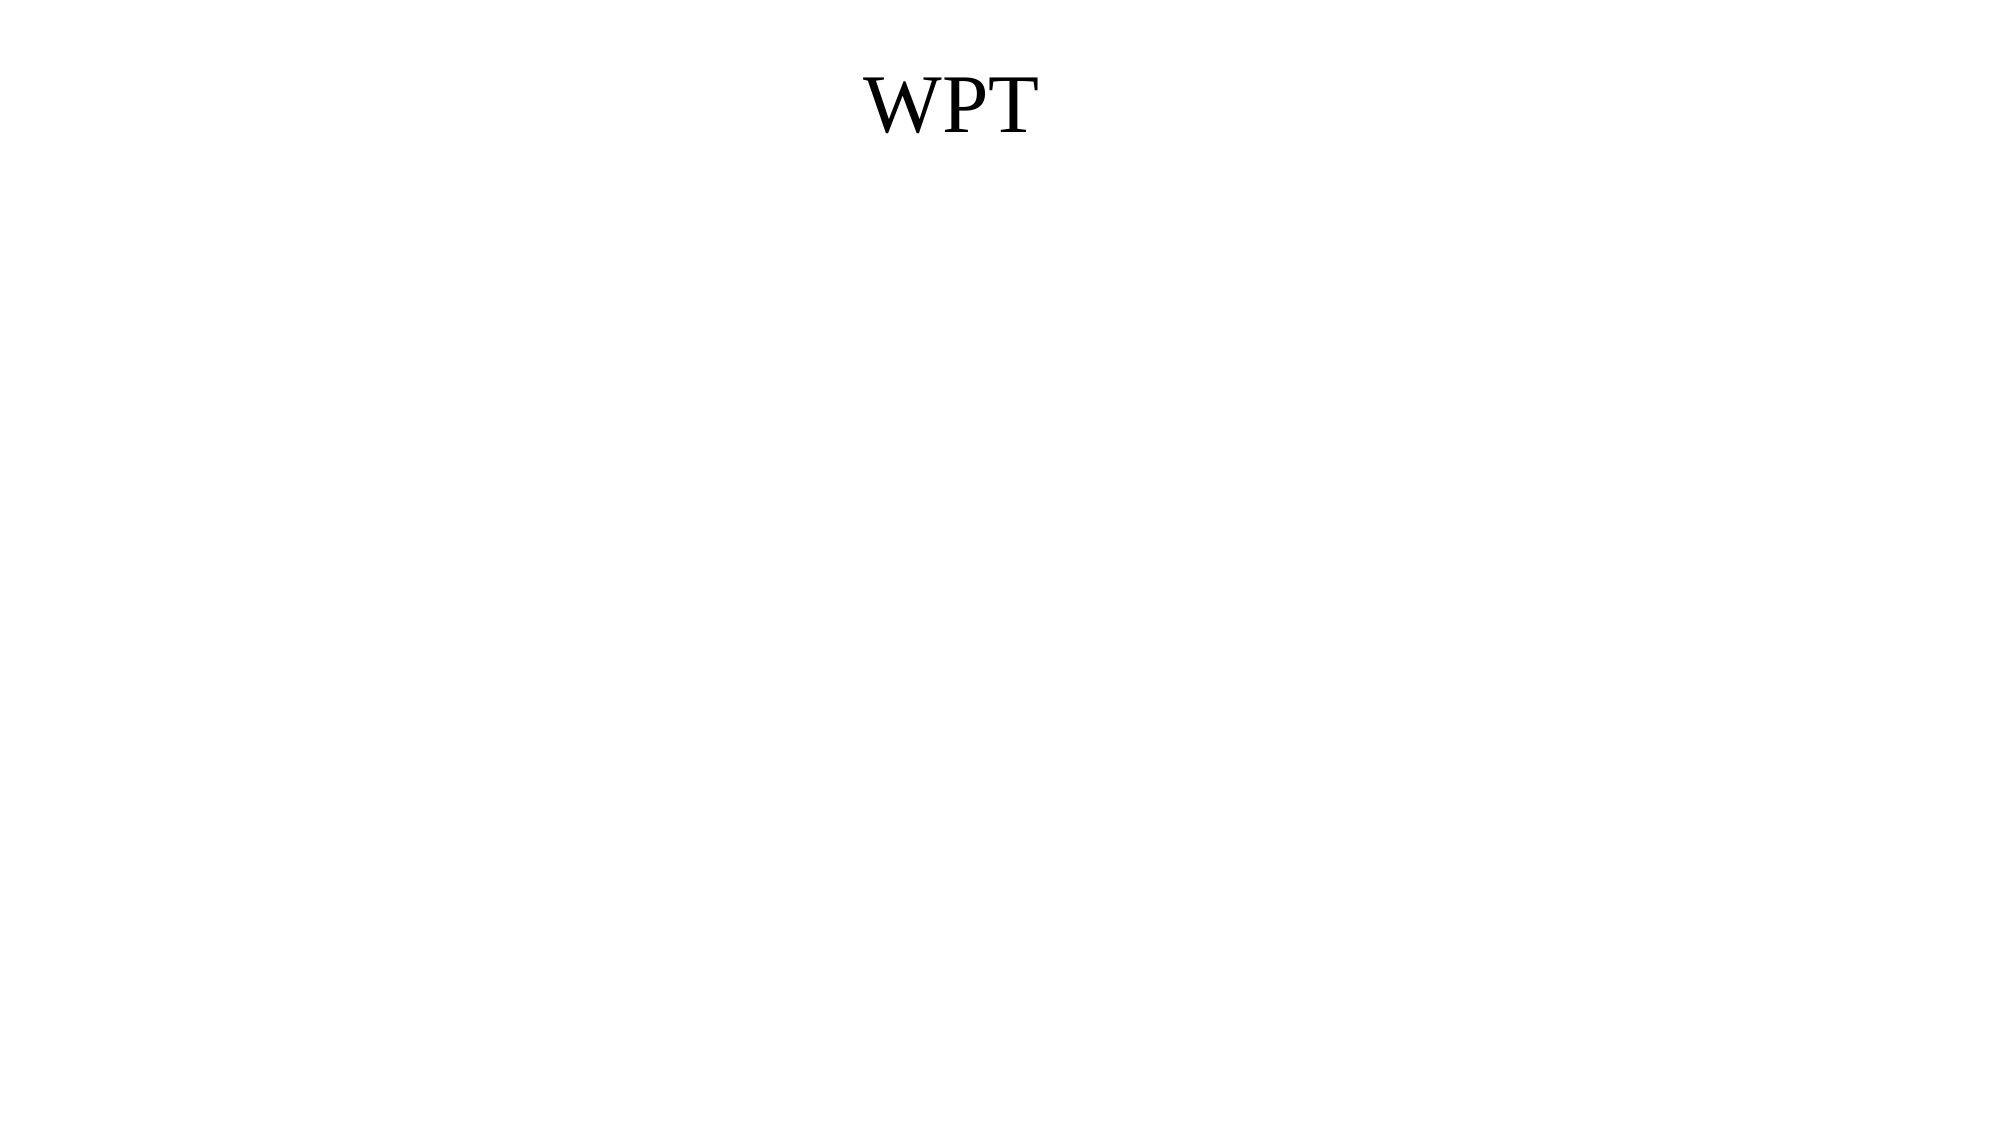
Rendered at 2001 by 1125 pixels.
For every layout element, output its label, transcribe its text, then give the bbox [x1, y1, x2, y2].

text_box WPT [849, 42, 1249, 157]
